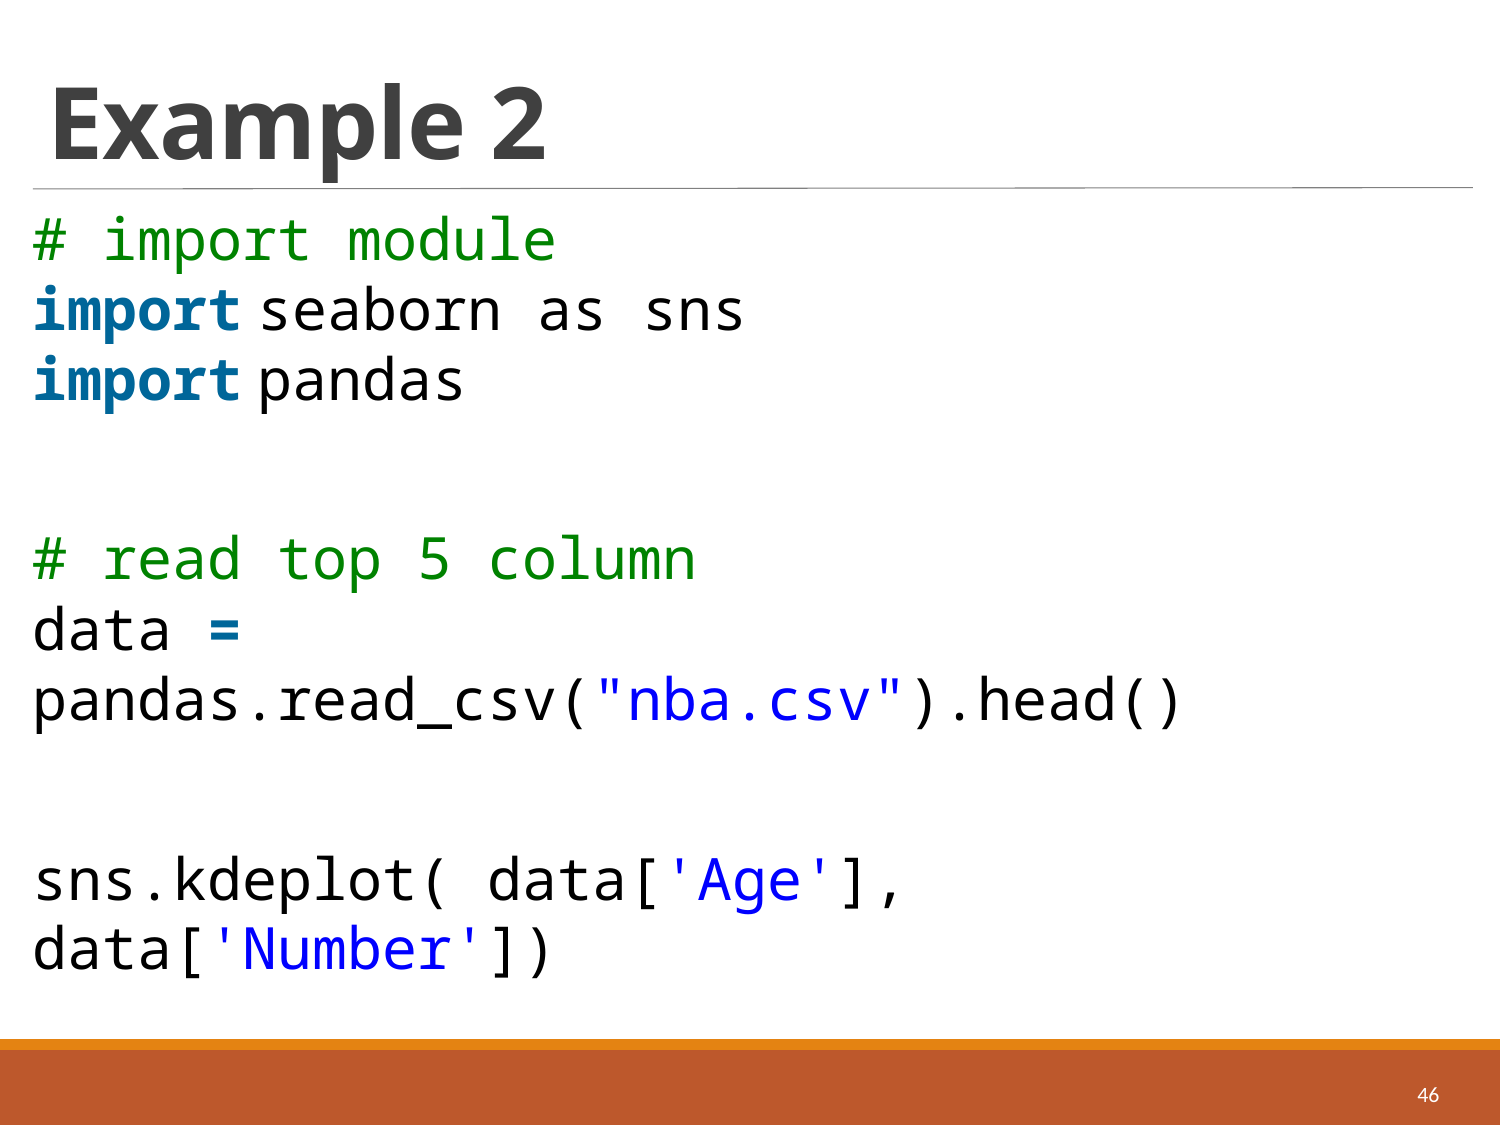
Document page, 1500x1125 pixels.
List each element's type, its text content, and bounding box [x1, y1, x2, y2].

title Example 2 [32, 37, 1473, 188]
list # import module import seaborn as sns import pandas # read top 5 column data = pandas.read_csv("nba.csv").head() sns.kdeplot( data['Age'], data['Number']) [32, 201, 1359, 982]
